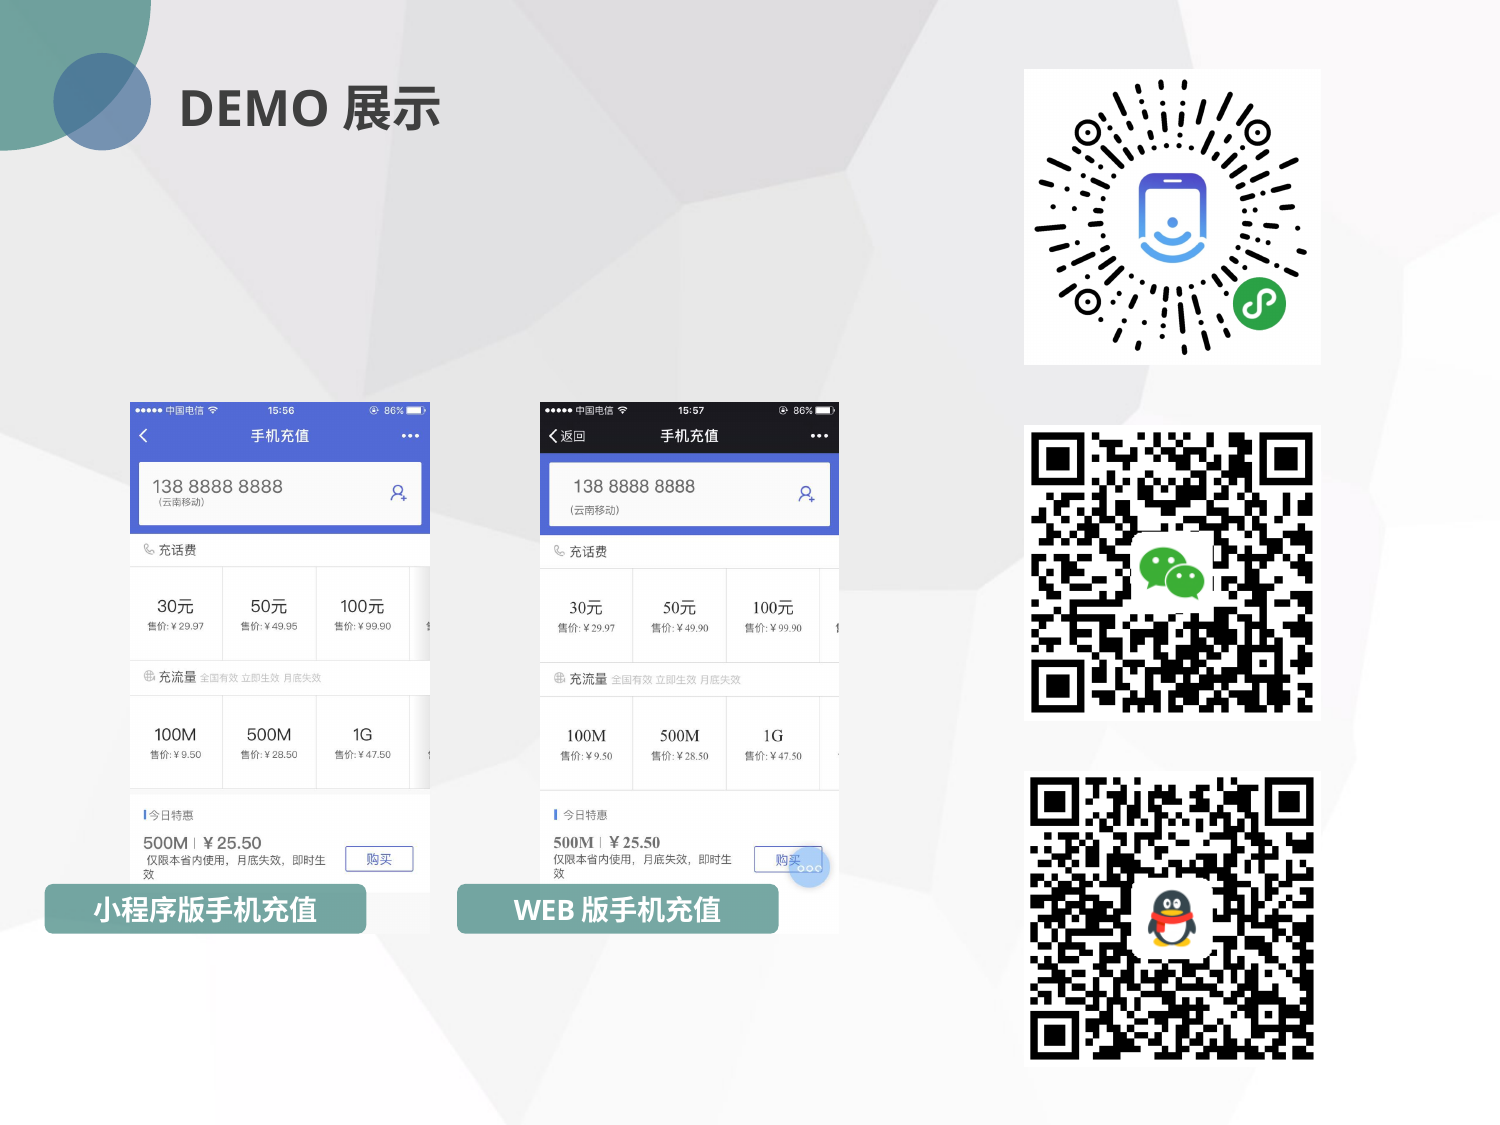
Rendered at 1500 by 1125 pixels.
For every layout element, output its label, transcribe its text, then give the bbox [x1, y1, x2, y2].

text_box [0, 0, 151, 151]
text_box [53, 52, 151, 151]
picture [0, 0, 1500, 1125]
text_box 小程序版手机充值 [44, 883, 130, 934]
text_box WEB版手机充值 [457, 883, 540, 934]
text_box DEMO展示 [163, 69, 458, 145]
